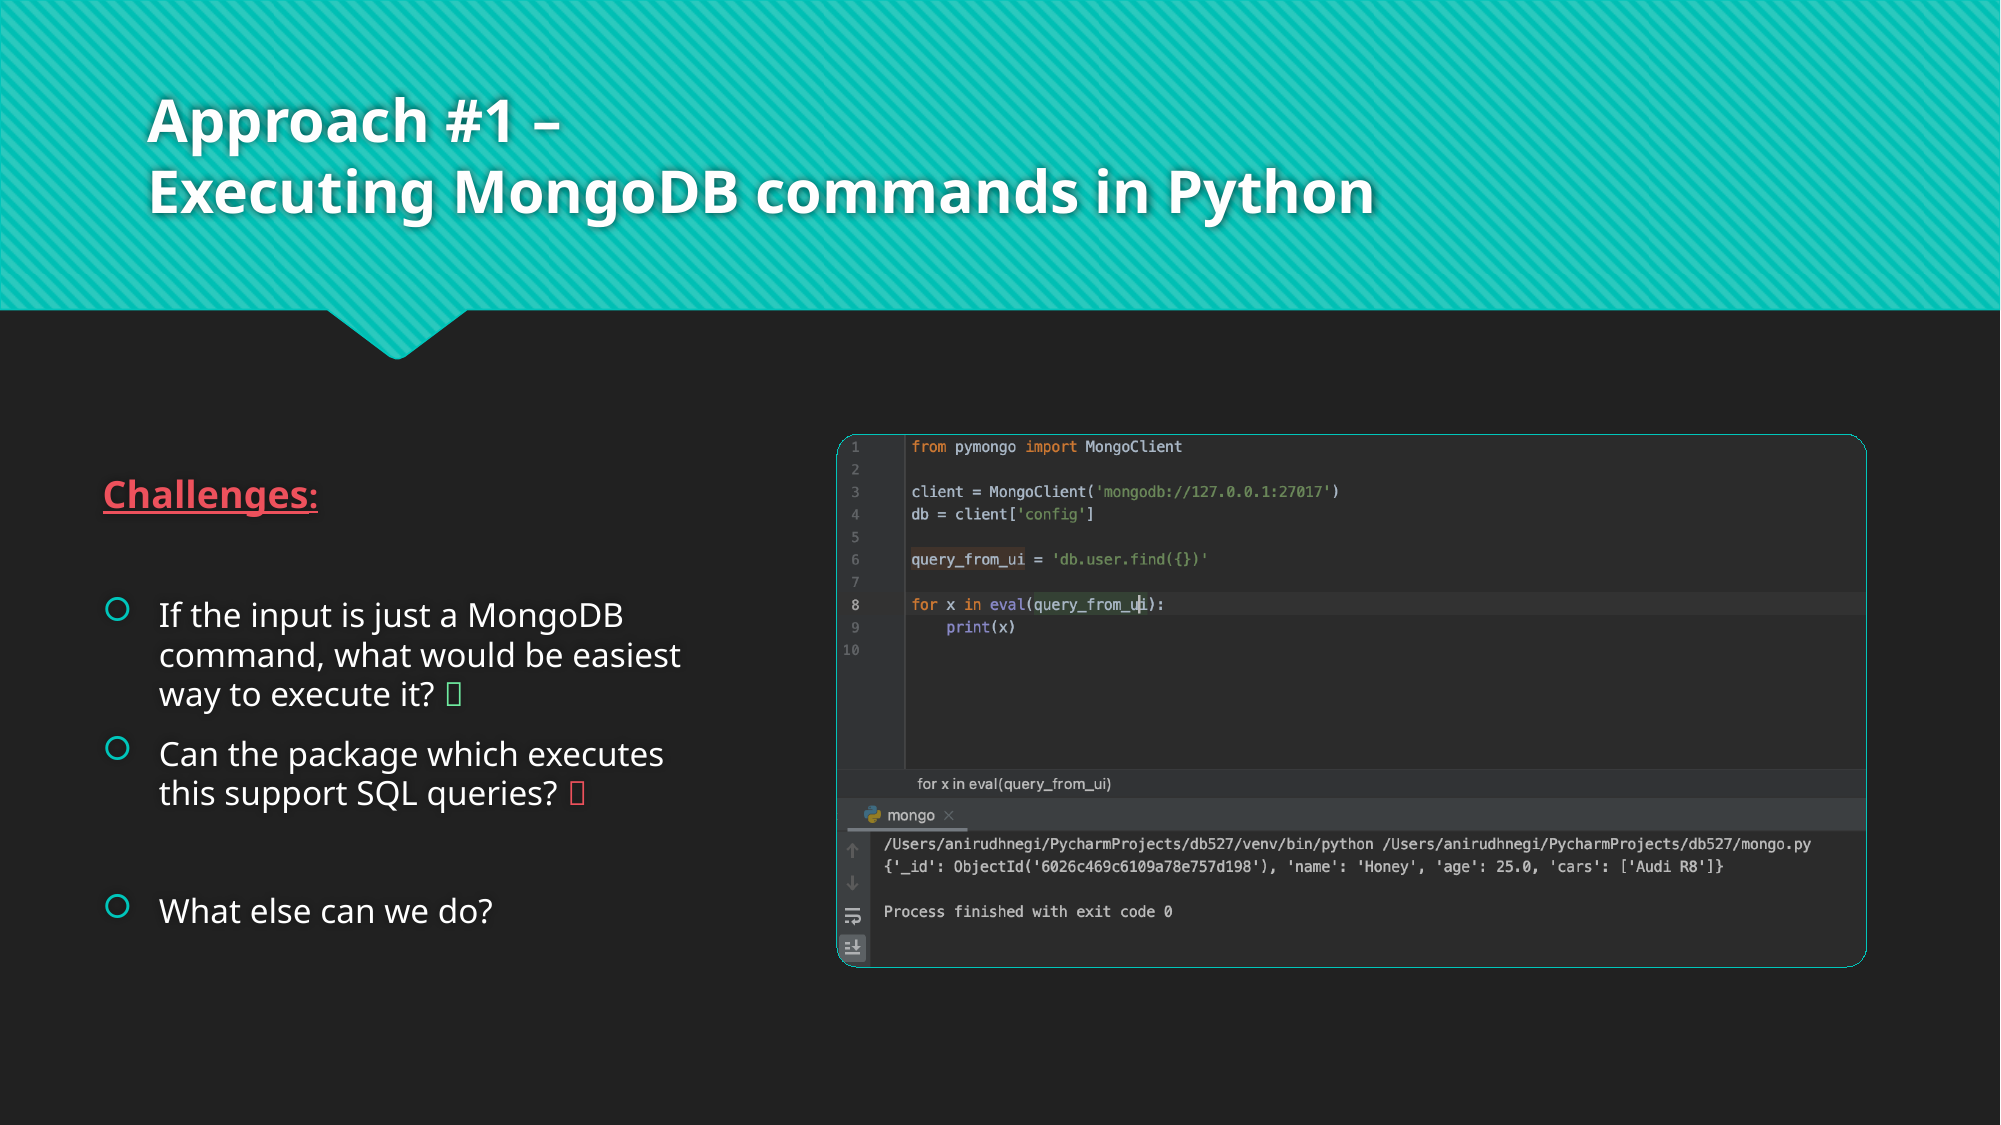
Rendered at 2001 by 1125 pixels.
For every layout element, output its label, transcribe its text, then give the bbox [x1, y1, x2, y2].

title Approach #1 – Executing MongoDB commands in Python [132, 73, 1868, 233]
list Challenges: If the input is just a MongoDB command, what would be easiest way to execute it?  Can the package which executes this support SQL queries?  What else can we do? [87, 443, 717, 958]
picture [836, 433, 1867, 968]
